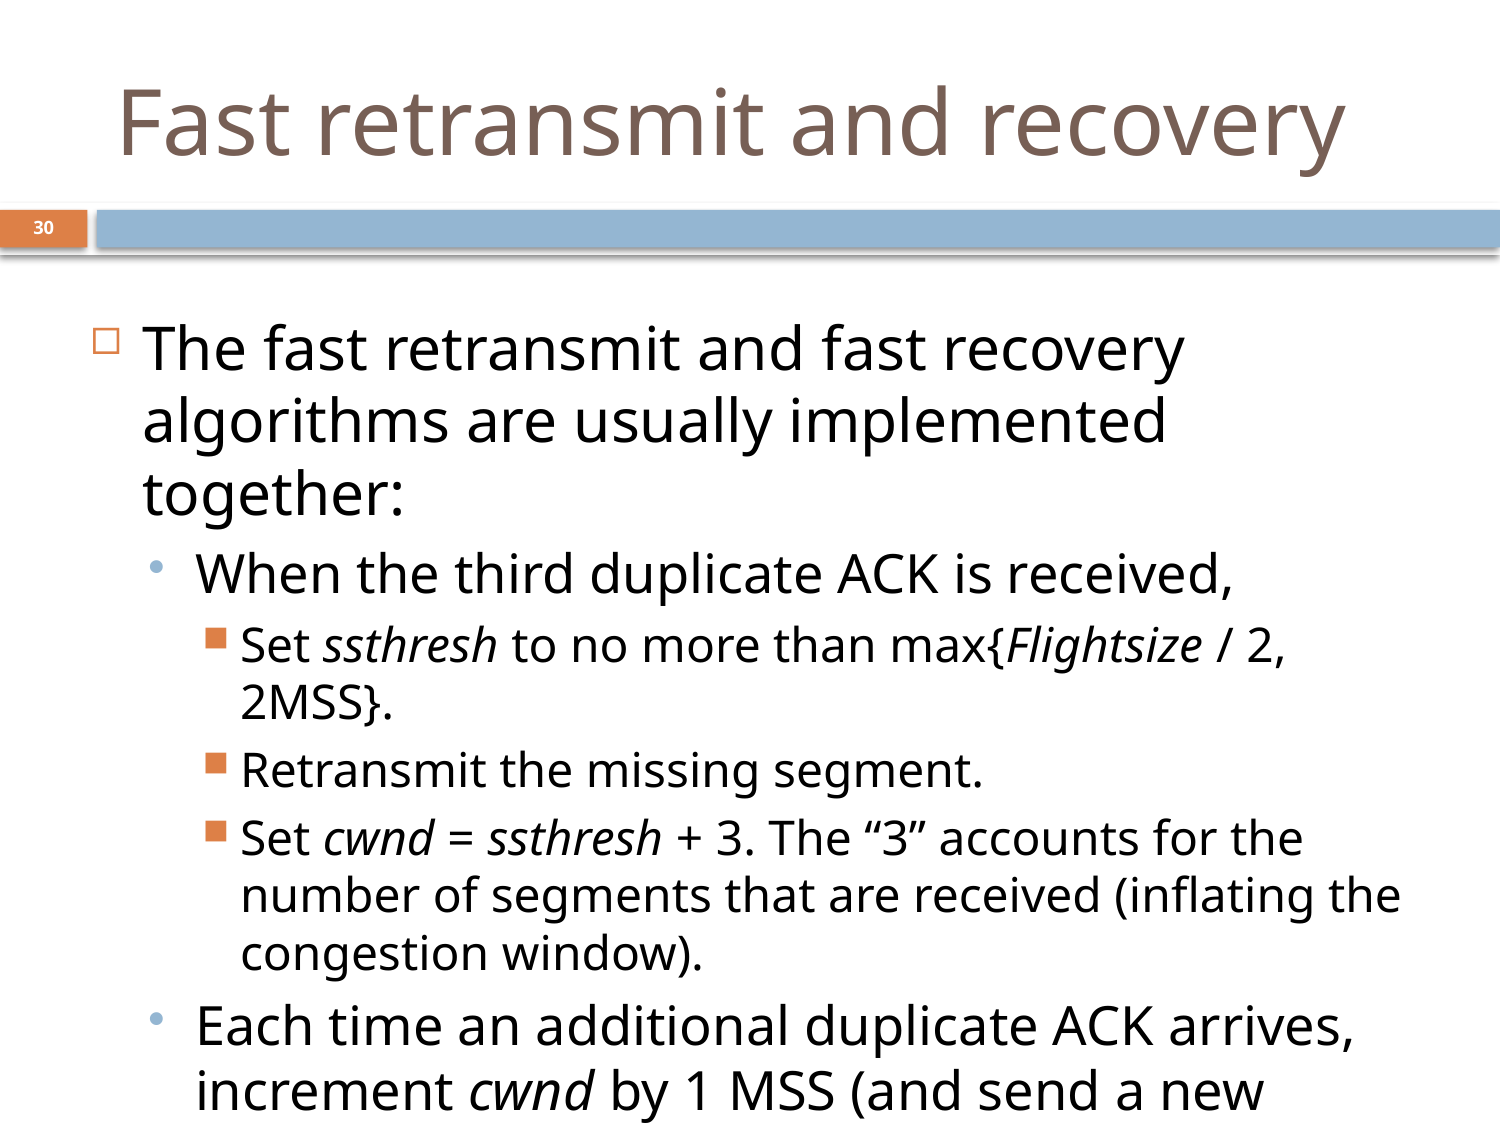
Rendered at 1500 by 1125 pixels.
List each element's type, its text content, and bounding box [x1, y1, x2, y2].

title Fast retransmit and recovery [100, 37, 1439, 201]
list The fast retransmit and fast recovery algorithms are usually implemented together: When the third duplicate ACK is received, Set ssthresh to no more than max{Flightsize / 2, 2MSS}. Retransmit the missing segment. Set cwnd = ssthresh + 3. The “3” accounts for the number of segments that are received (inflating the congestion window). Each time an additional duplicate ACK arrives, increment cwnd by 1 MSS (and send a new segment if possible). [74, 302, 1438, 1063]
slide_number 30 [0, 208, 88, 249]
